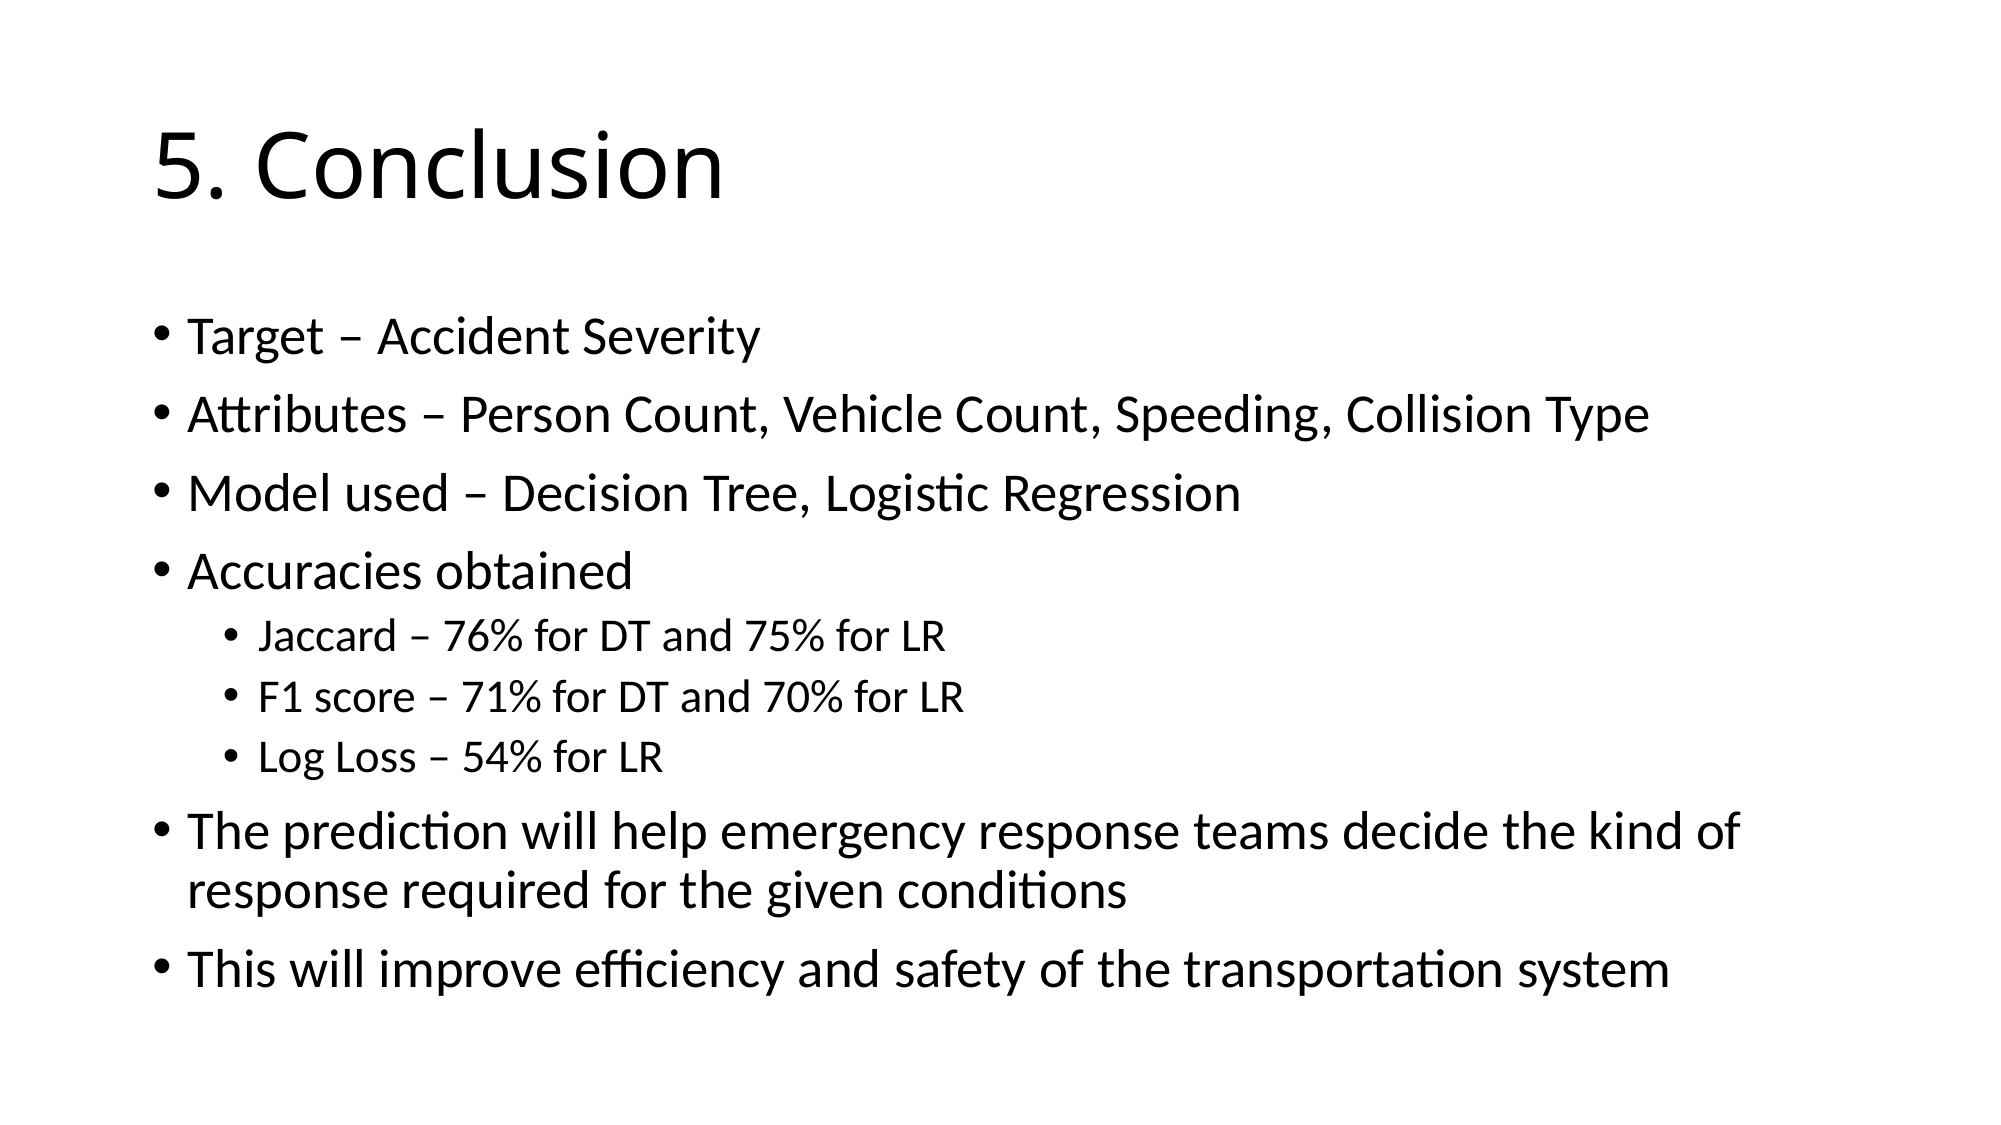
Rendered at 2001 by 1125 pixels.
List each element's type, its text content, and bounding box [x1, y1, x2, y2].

title 5. Conclusion [137, 59, 1863, 278]
list Target – Accident Severity Attributes – Person Count, Vehicle Count, Speeding, Collision Type Model used – Decision Tree, Logistic Regression Accuracies obtained Jaccard – 76% for DT and 75% for LR F1 score – 71% for DT and 70% for LR Log Loss – 54% for LR The prediction will help emergency response teams decide the kind of response required for the given conditions This will improve efficiency and safety of the transportation system [137, 299, 1863, 1014]
